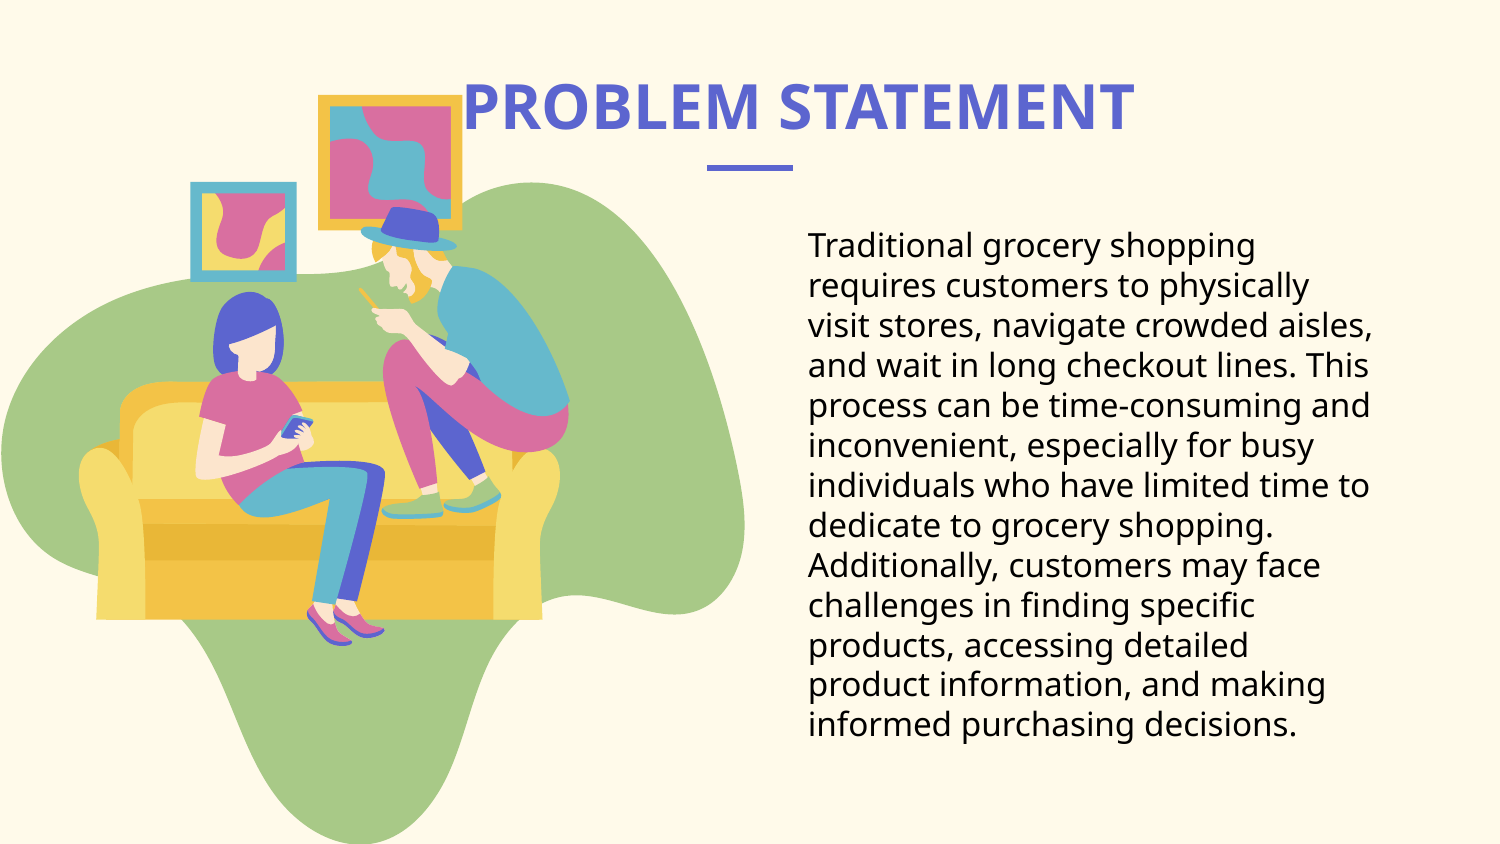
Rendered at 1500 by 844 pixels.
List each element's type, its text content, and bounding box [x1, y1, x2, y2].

text_box [206, 655, 493, 844]
title PROBLEM STATEMENT [116, 33, 1383, 157]
text_box [589, 196, 745, 615]
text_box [69, 94, 585, 647]
list Traditional grocery shopping requires customers to physically visit stores, navigate crowded aisles, and wait in long checkout lines. This process can be time-consuming and inconvenient, especially for busy individuals who have limited time to dedicate to grocery shopping. Additionally, customers may face challenges in finding specific products, accessing detailed product information, and making informed purchasing decisions. [792, 209, 1396, 759]
text_box [1, 330, 64, 564]
